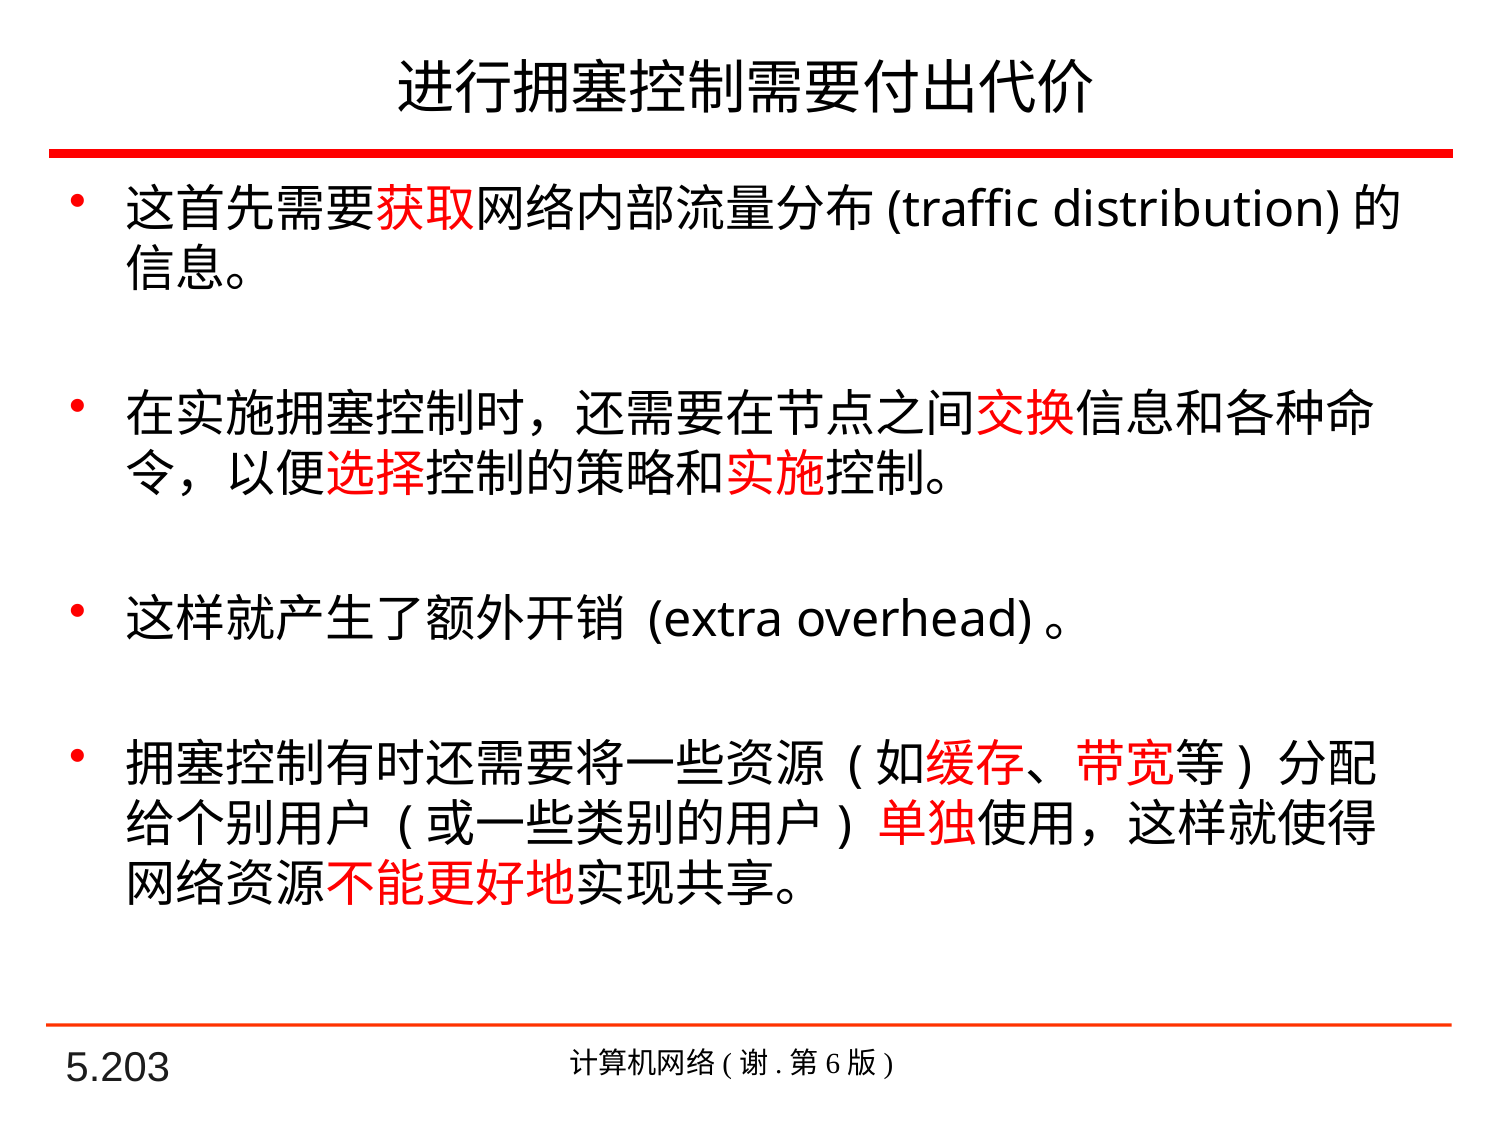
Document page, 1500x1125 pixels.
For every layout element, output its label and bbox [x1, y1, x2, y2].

list [53, 168, 1442, 1012]
title [58, 33, 1447, 137]
